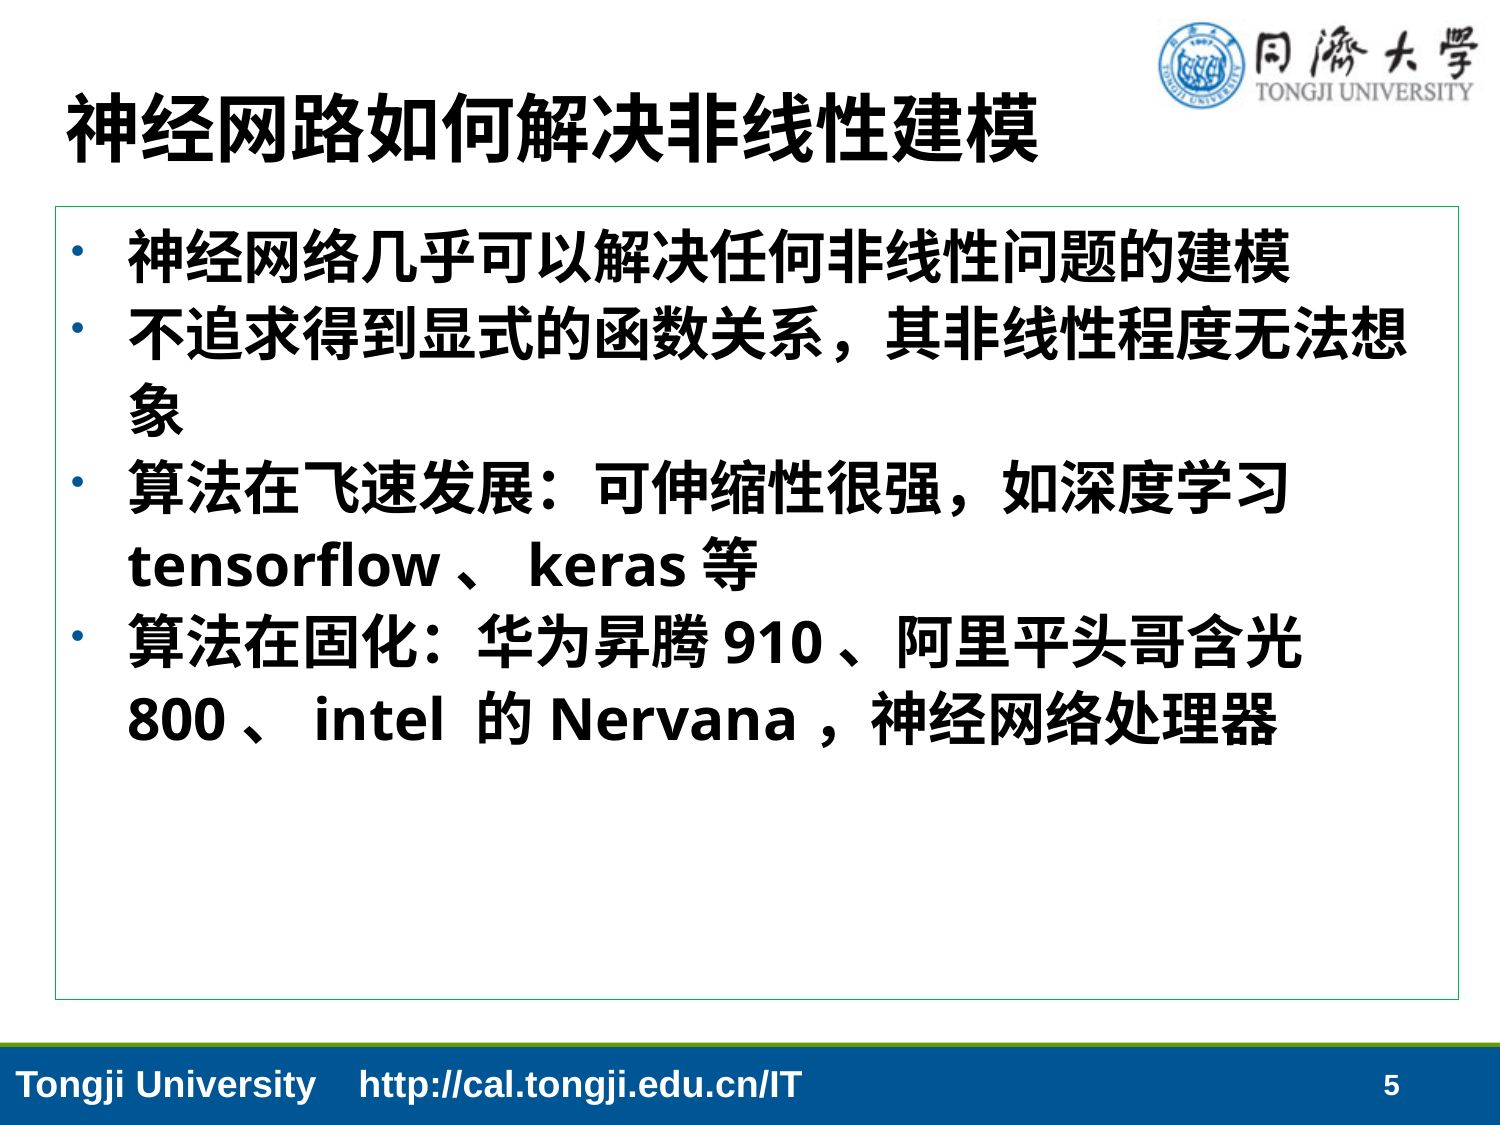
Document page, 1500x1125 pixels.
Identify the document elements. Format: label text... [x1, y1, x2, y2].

title 神经网路如何解决非线性建模 [50, 30, 1326, 181]
list 神经网络几乎可以解决任何非线性问题的建模 不追求得到显式的函数关系，其非线性程度无法想象 算法在飞速发展：可伸缩性很强，如深度学习tensorflow、keras等 算法在固化：华为昇腾910、阿里平头哥含光800、intel 的Nervana，神经网络处理器 [55, 206, 1459, 1000]
picture [1145, 19, 1495, 113]
